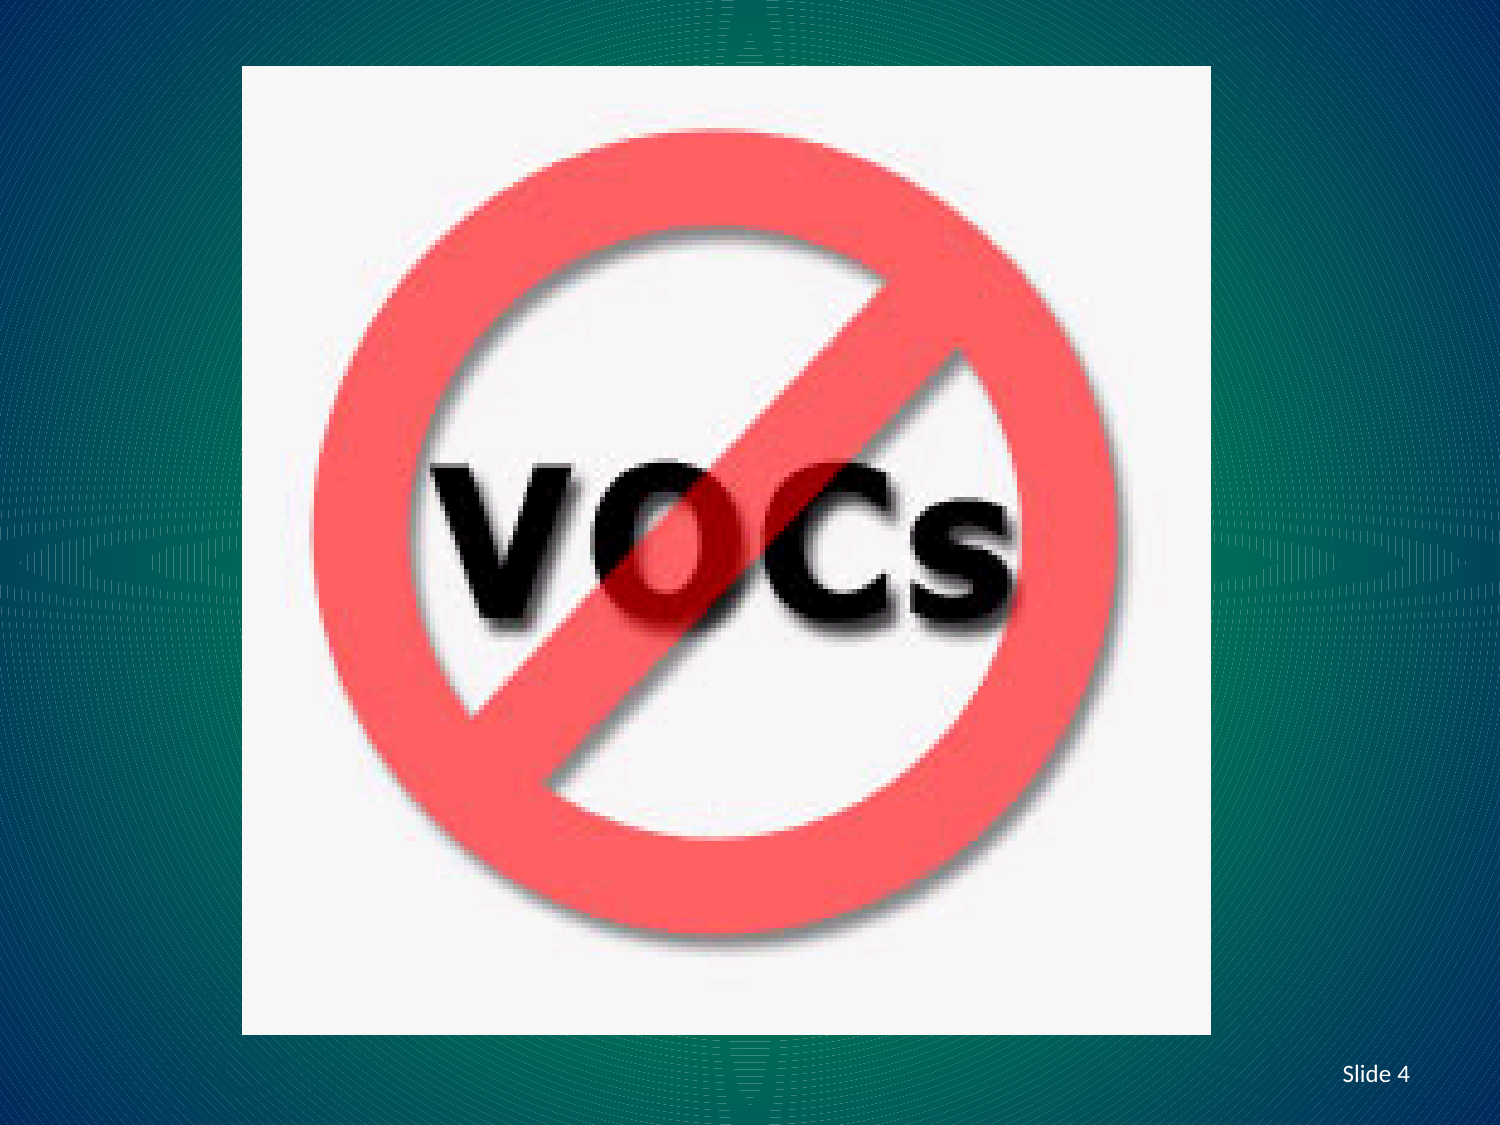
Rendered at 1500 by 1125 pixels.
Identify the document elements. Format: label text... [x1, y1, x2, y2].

title VOC [75, 45, 1425, 233]
slide_number Slide 4 [1074, 1042, 1425, 1103]
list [241, 66, 1211, 1036]
